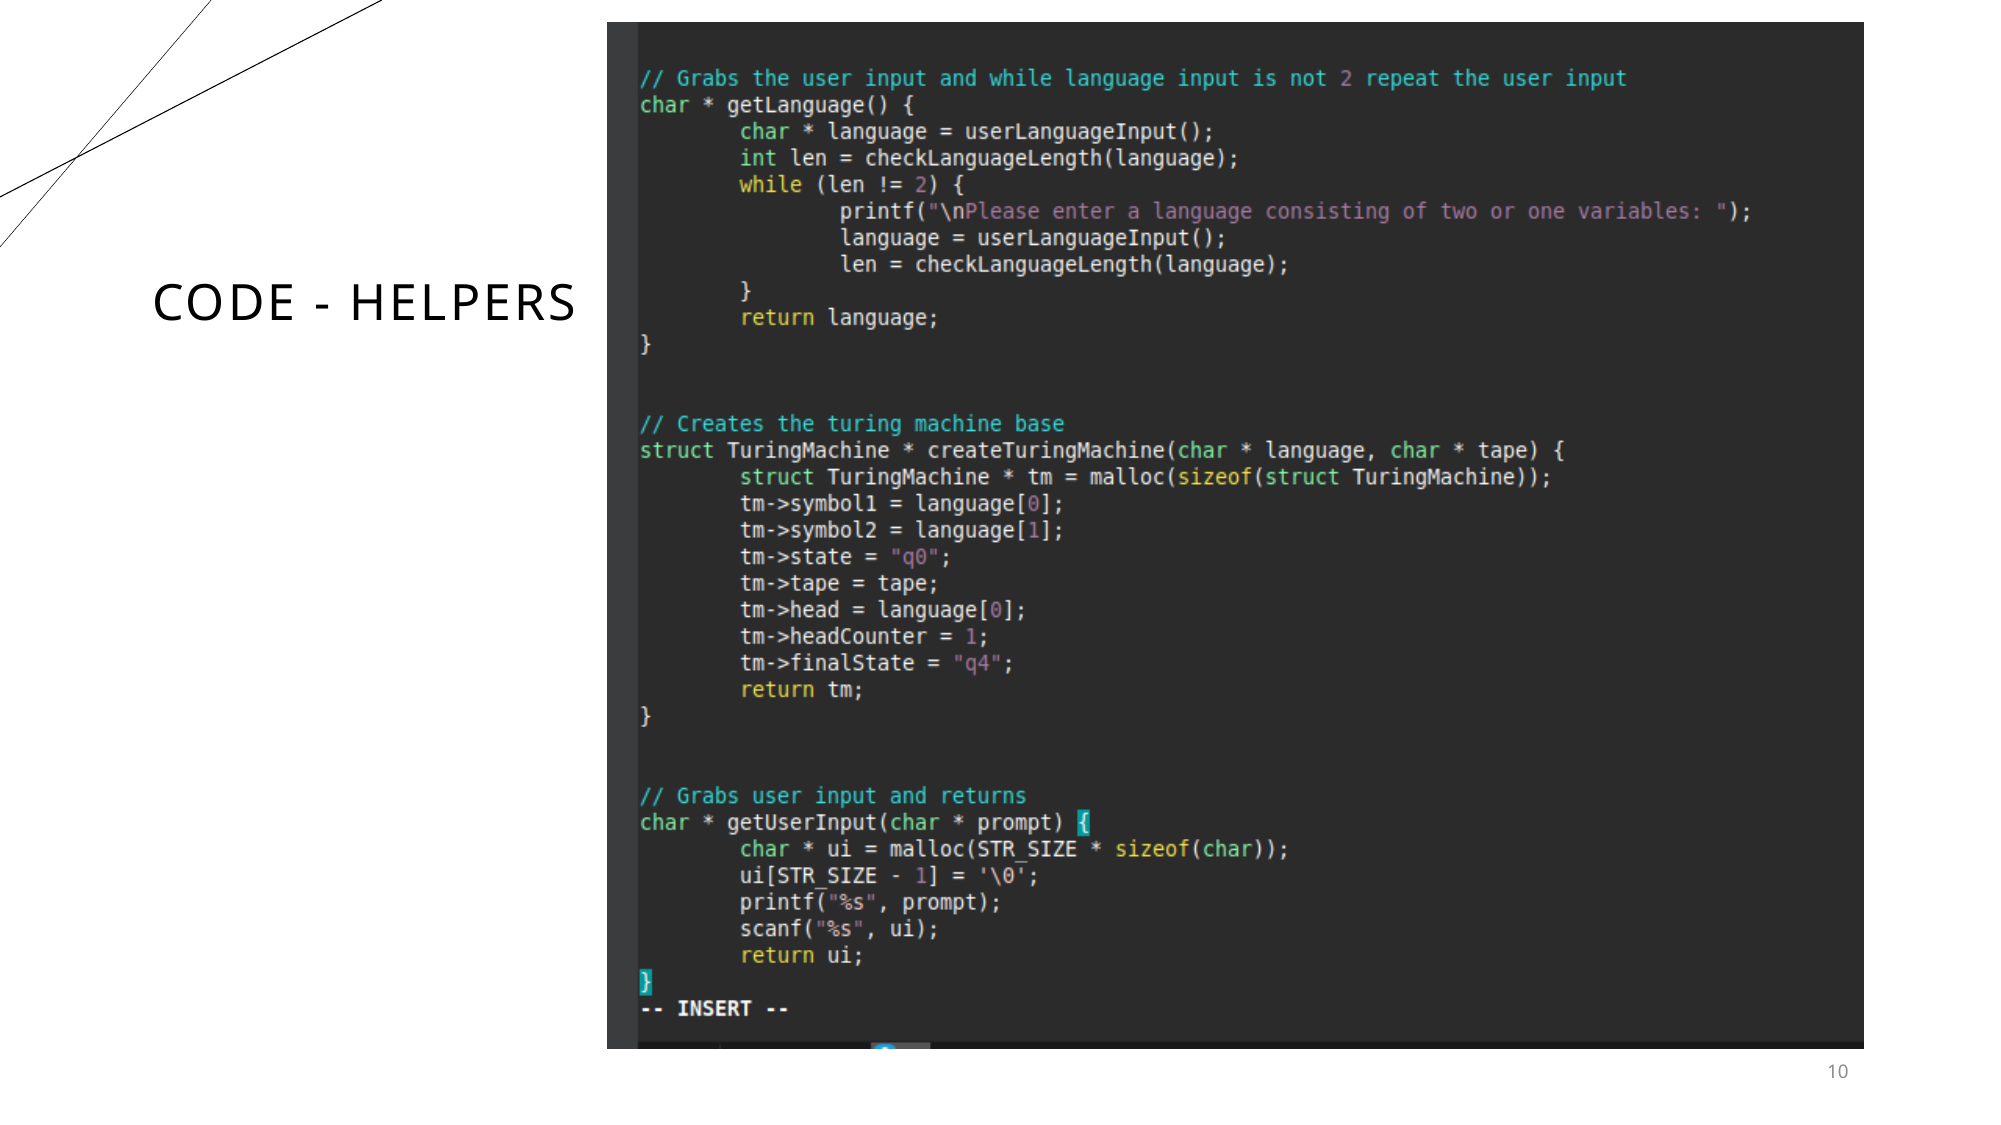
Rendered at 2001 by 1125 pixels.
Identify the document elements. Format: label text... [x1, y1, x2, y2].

picture [607, 22, 1864, 1050]
title CODE - HELPERS [137, 146, 607, 462]
slide_number 10 [1701, 1050, 1864, 1103]
